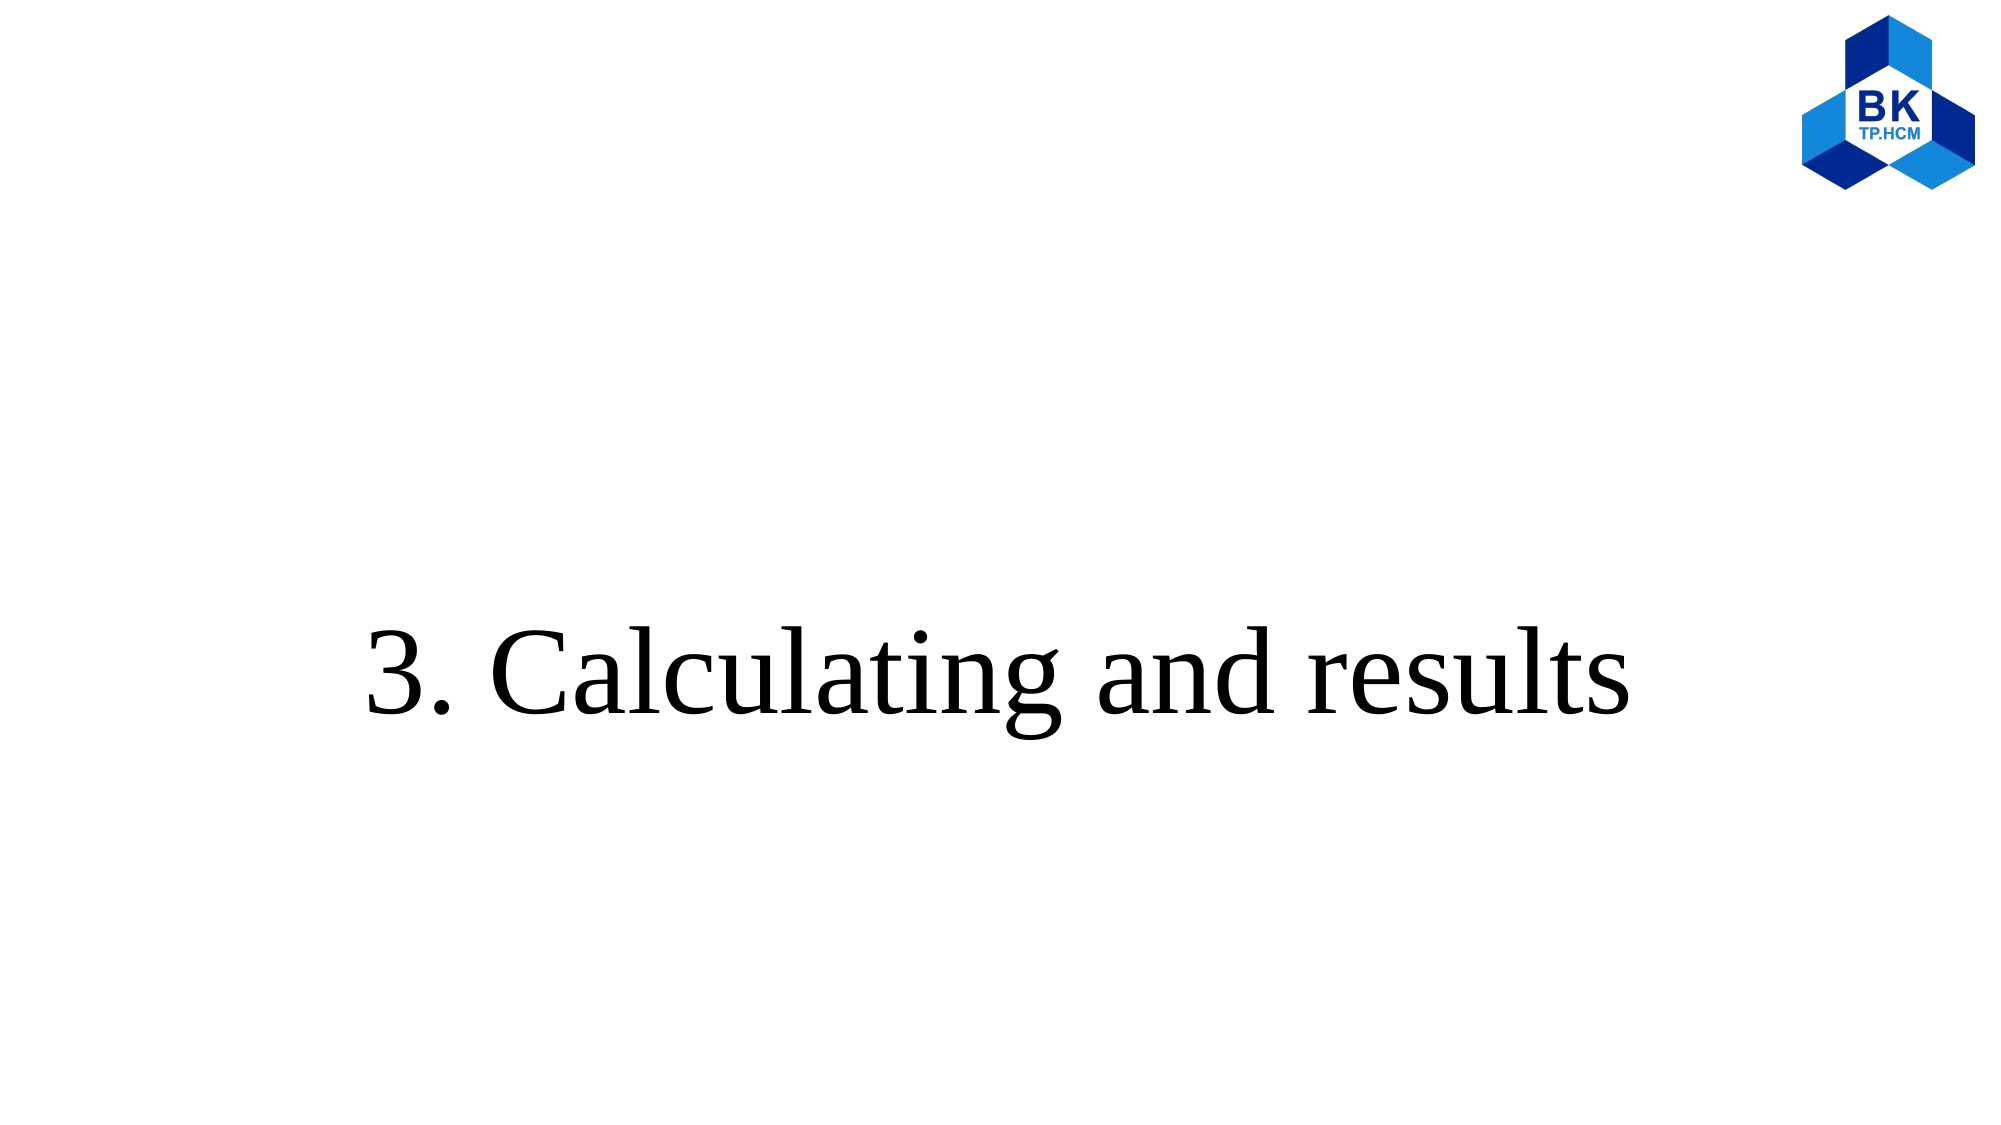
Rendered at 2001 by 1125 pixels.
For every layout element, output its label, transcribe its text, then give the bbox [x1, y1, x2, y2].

title 3. Calculating and results [136, 280, 1862, 749]
picture [1802, 15, 1975, 190]
